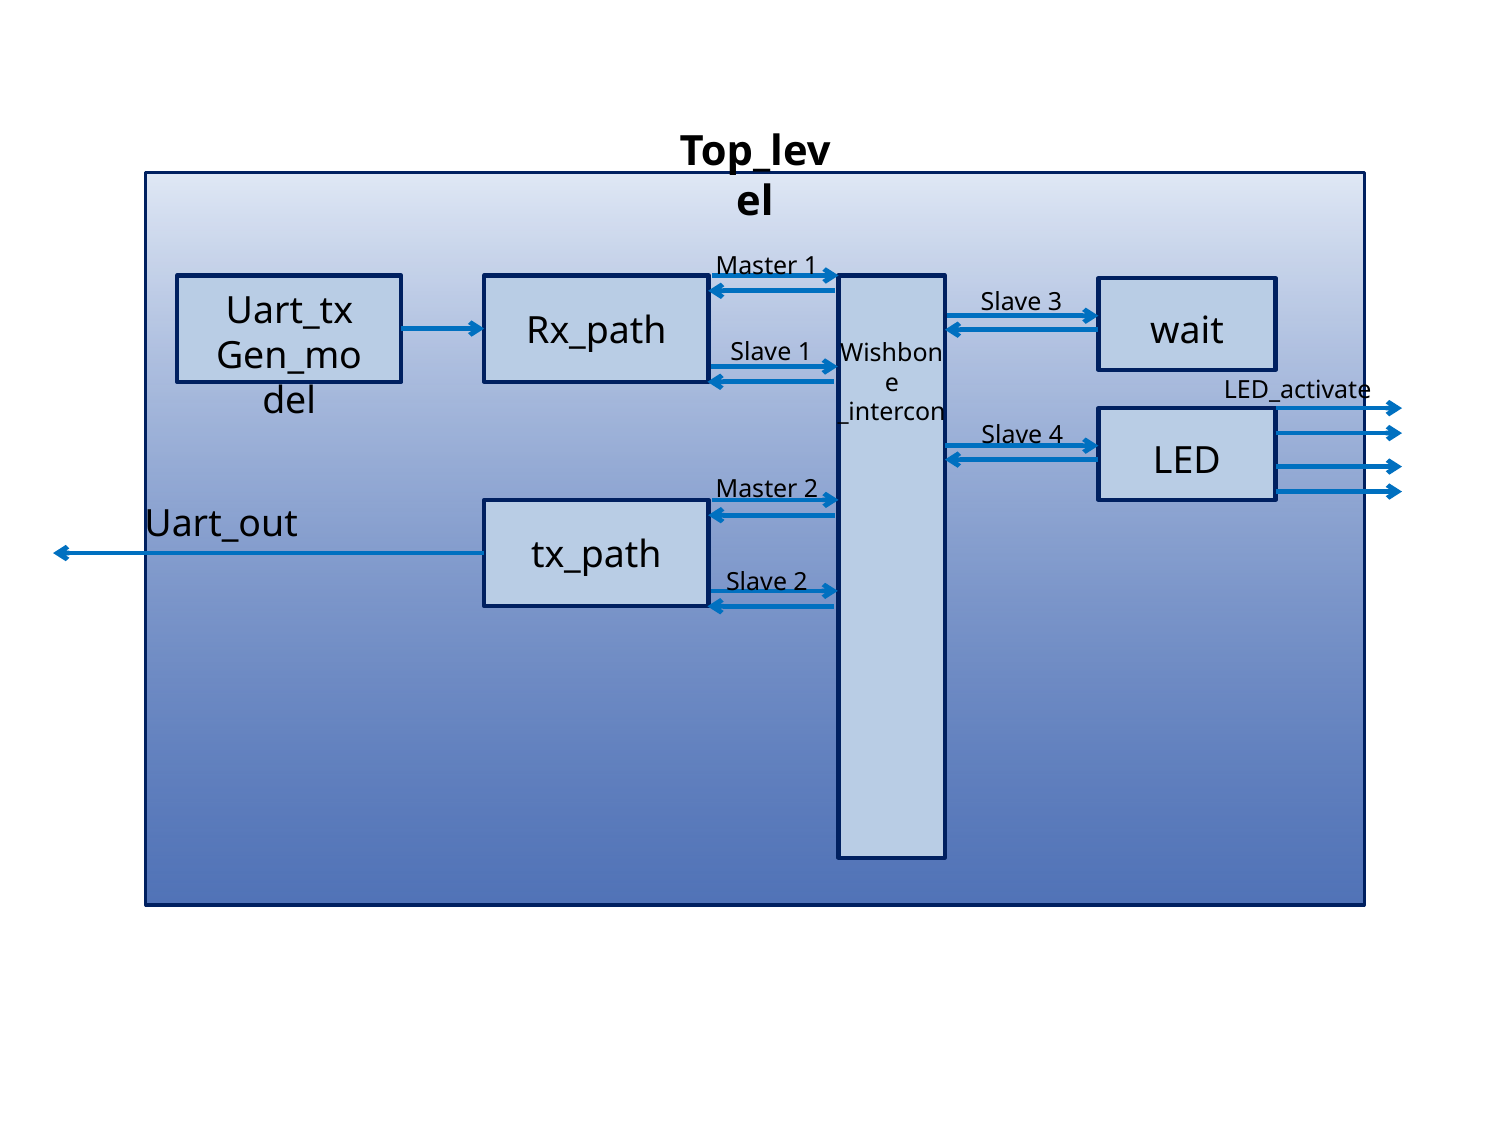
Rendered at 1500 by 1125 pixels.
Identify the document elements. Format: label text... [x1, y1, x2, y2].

text_box Wishbone _intercon [820, 328, 963, 434]
text_box [144, 468, 1366, 907]
text_box wait [1089, 298, 1285, 358]
text_box Slave 2 [696, 557, 838, 603]
text_box [836, 434, 947, 860]
text_box Slave 3 [950, 278, 1093, 315]
text_box [175, 273, 403, 384]
text_box Master 2 [696, 464, 838, 510]
text_box Top_level [657, 116, 853, 232]
text_box [482, 273, 711, 384]
text_box [482, 498, 711, 608]
text_box LED_activate [1183, 366, 1412, 412]
text_box Rx_path [498, 298, 694, 359]
text_box Master 1 [696, 242, 838, 287]
text_box [144, 171, 1366, 551]
text_box tx_path [498, 522, 694, 583]
text_box Slave 4 [951, 410, 1094, 445]
text_box Uart_out [123, 491, 319, 552]
text_box [836, 273, 947, 328]
text_box Slave 1 [700, 328, 843, 373]
text_box [1096, 489, 1278, 502]
text_box LED [1089, 428, 1285, 489]
text_box [1096, 406, 1278, 428]
text_box Uart_tx Gen_model [191, 278, 387, 428]
text_box [1096, 276, 1278, 298]
text_box [1096, 358, 1278, 372]
